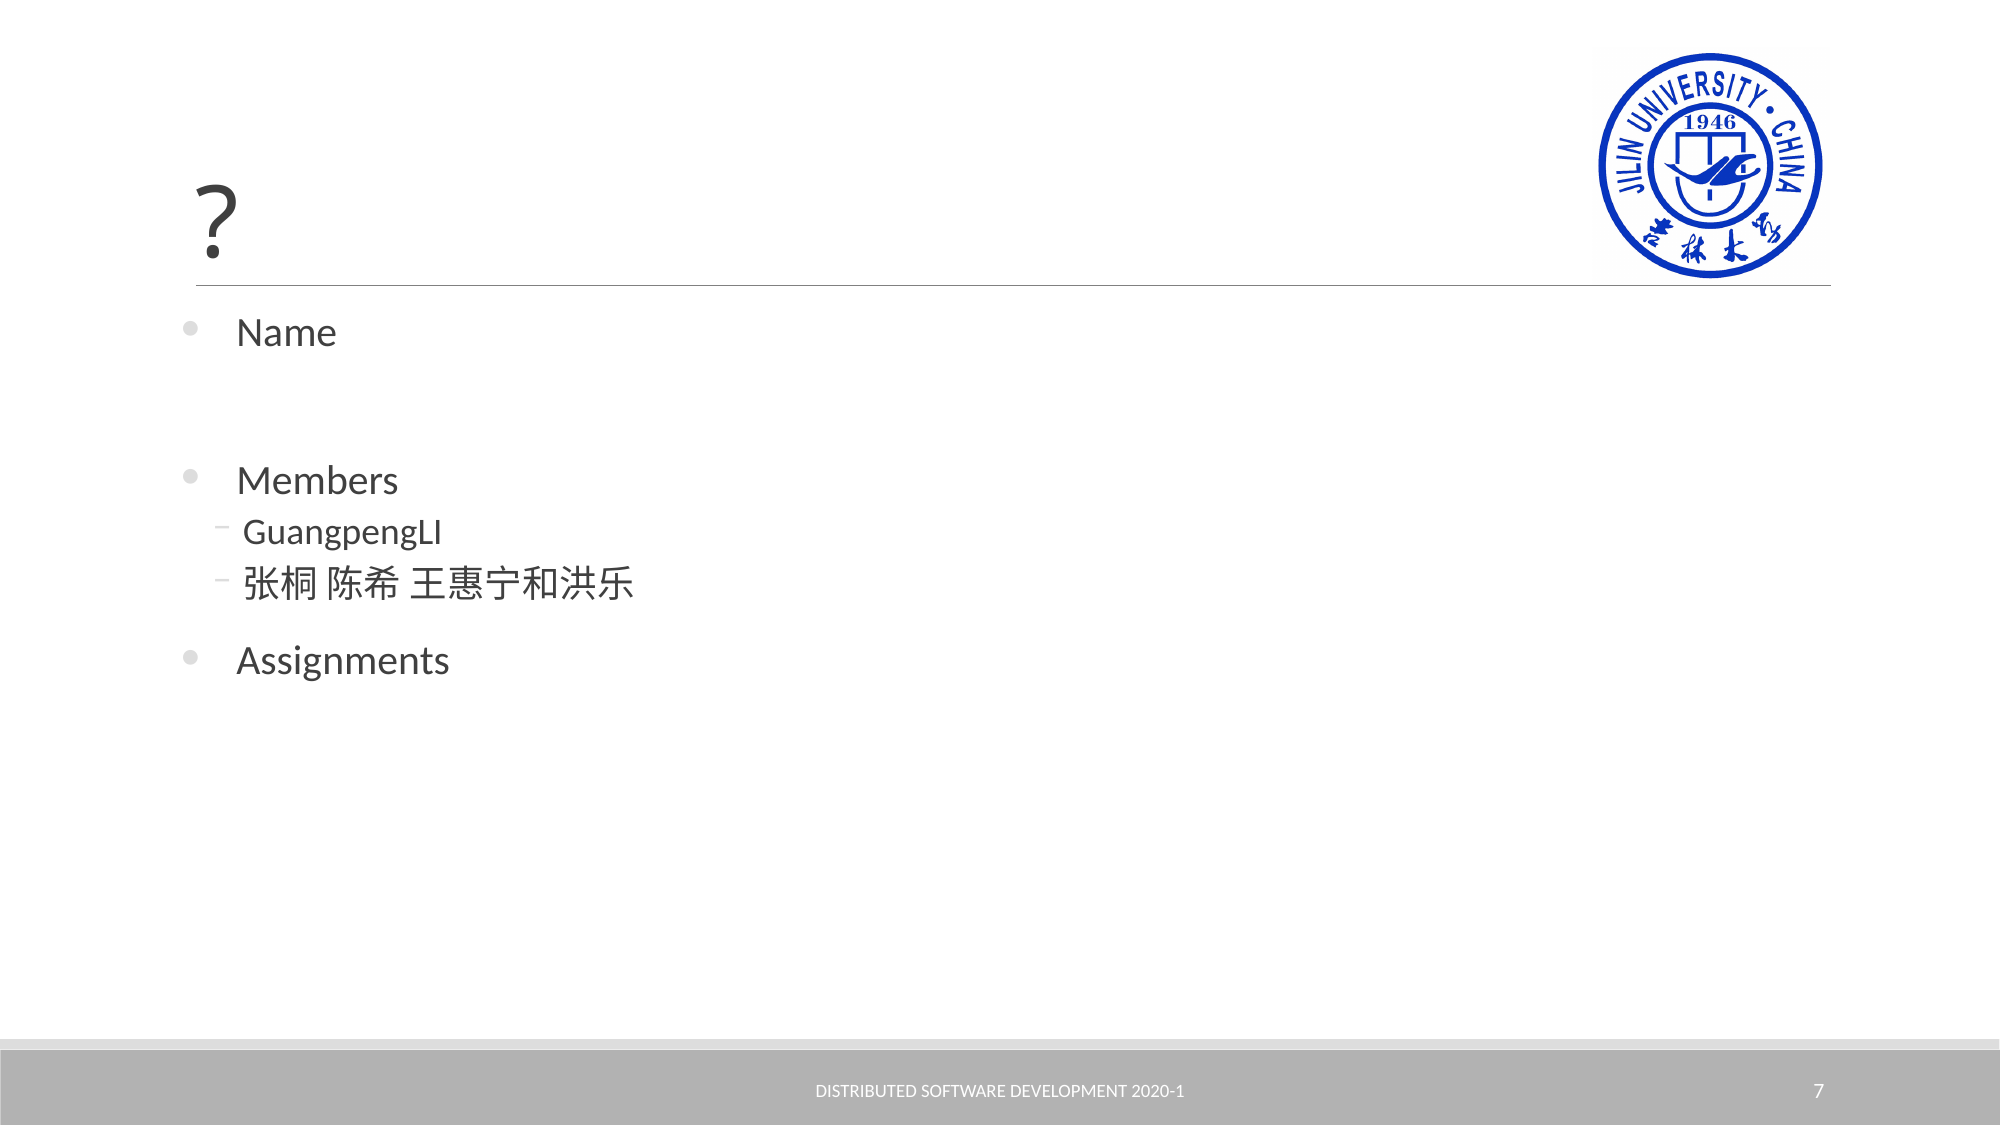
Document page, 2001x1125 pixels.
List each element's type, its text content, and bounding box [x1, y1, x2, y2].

slide_number 7 [1624, 1059, 1840, 1120]
title ? [180, 47, 1830, 285]
list Name Members GuangpengLI 张桐 陈希 王惠宁和洪乐 Assignments [180, 302, 1830, 963]
footer Distributed Software Development 2020-1 [604, 1059, 1396, 1120]
